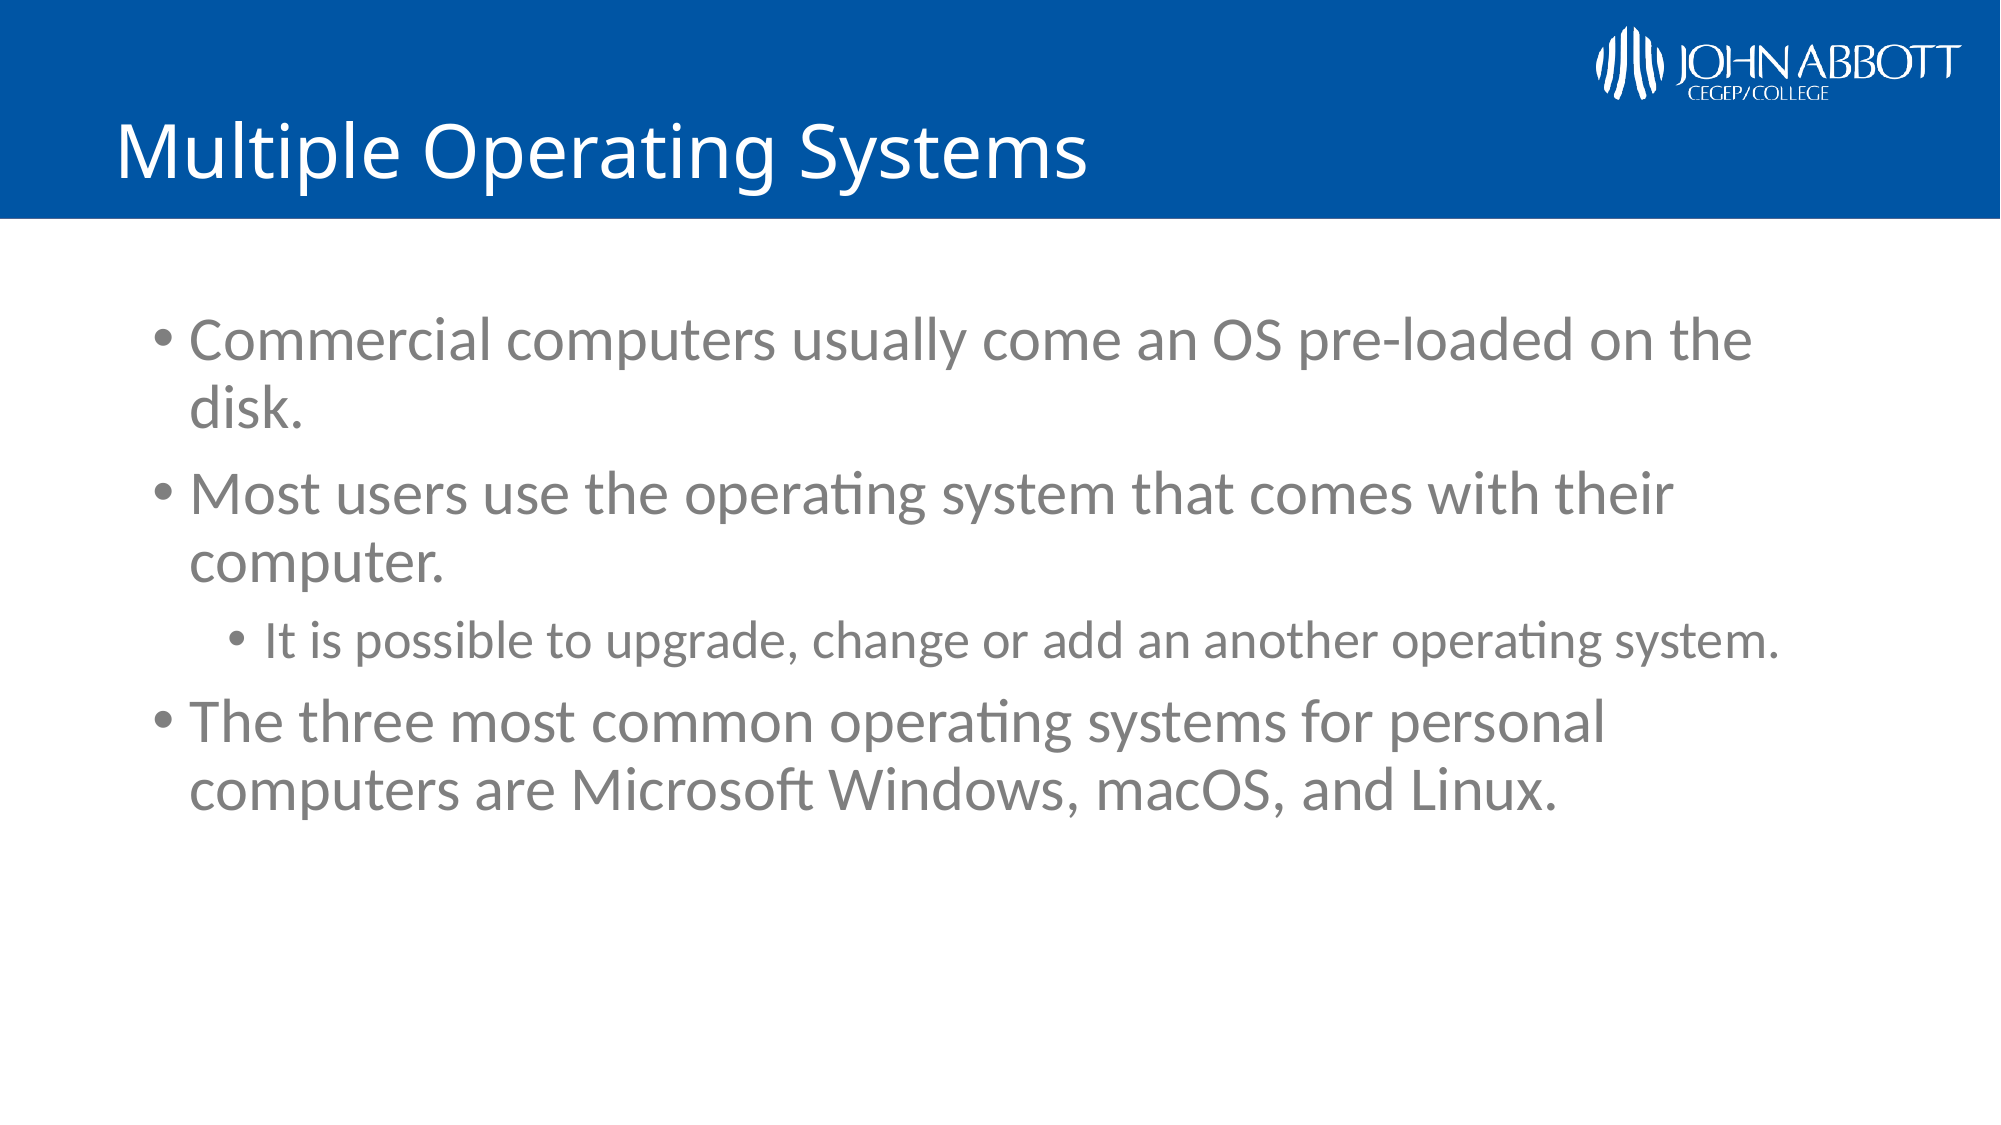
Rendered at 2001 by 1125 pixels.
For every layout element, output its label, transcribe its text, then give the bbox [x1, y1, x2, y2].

title Multiple Operating Systems [99, 0, 1863, 202]
list Commercial computers usually come an OS pre-loaded on the disk. Most users use the operating system that comes with their computer. It is possible to upgrade, change or add an another operating system. The three most common operating systems for personal computers are Microsoft Windows, macOS, and Linux. [137, 299, 1863, 1014]
picture [1863, 26, 1962, 100]
